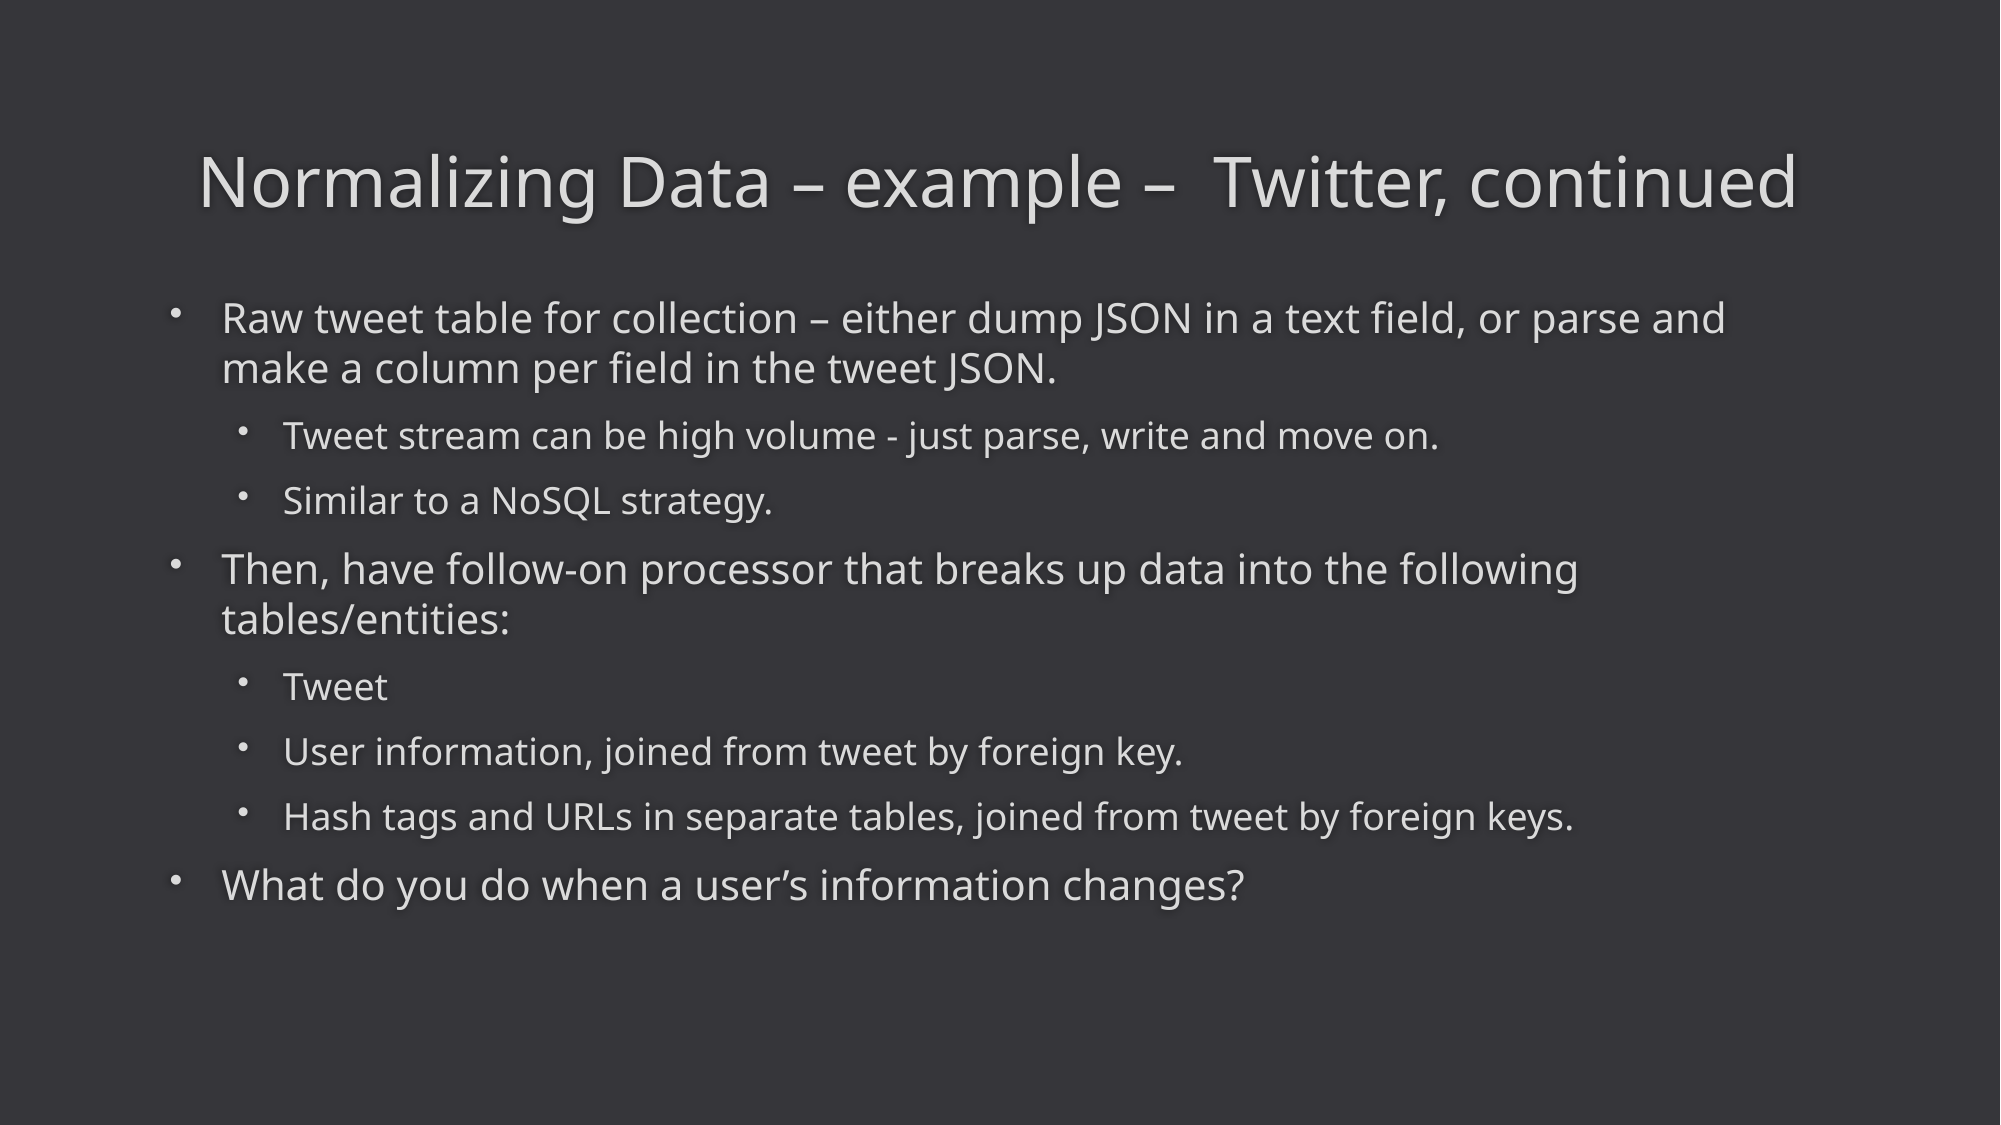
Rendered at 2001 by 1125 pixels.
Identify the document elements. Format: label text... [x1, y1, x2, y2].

list Raw tweet table for collection – either dump JSON in a text field, or parse and make a column per field in the tweet JSON. Tweet stream can be high volume - just parse, write and move on. Similar to a NoSQL strategy. Then, have follow-on processor that breaks up data into the following tables/entities: Tweet User information, joined from tweet by foreign key. Hash tags and URLs in separate tables, joined from tweet by foreign keys. What do you do when a user’s information changes? [149, 284, 1849, 950]
title Normalizing Data – example – Twitter, continued [149, 99, 1849, 260]
